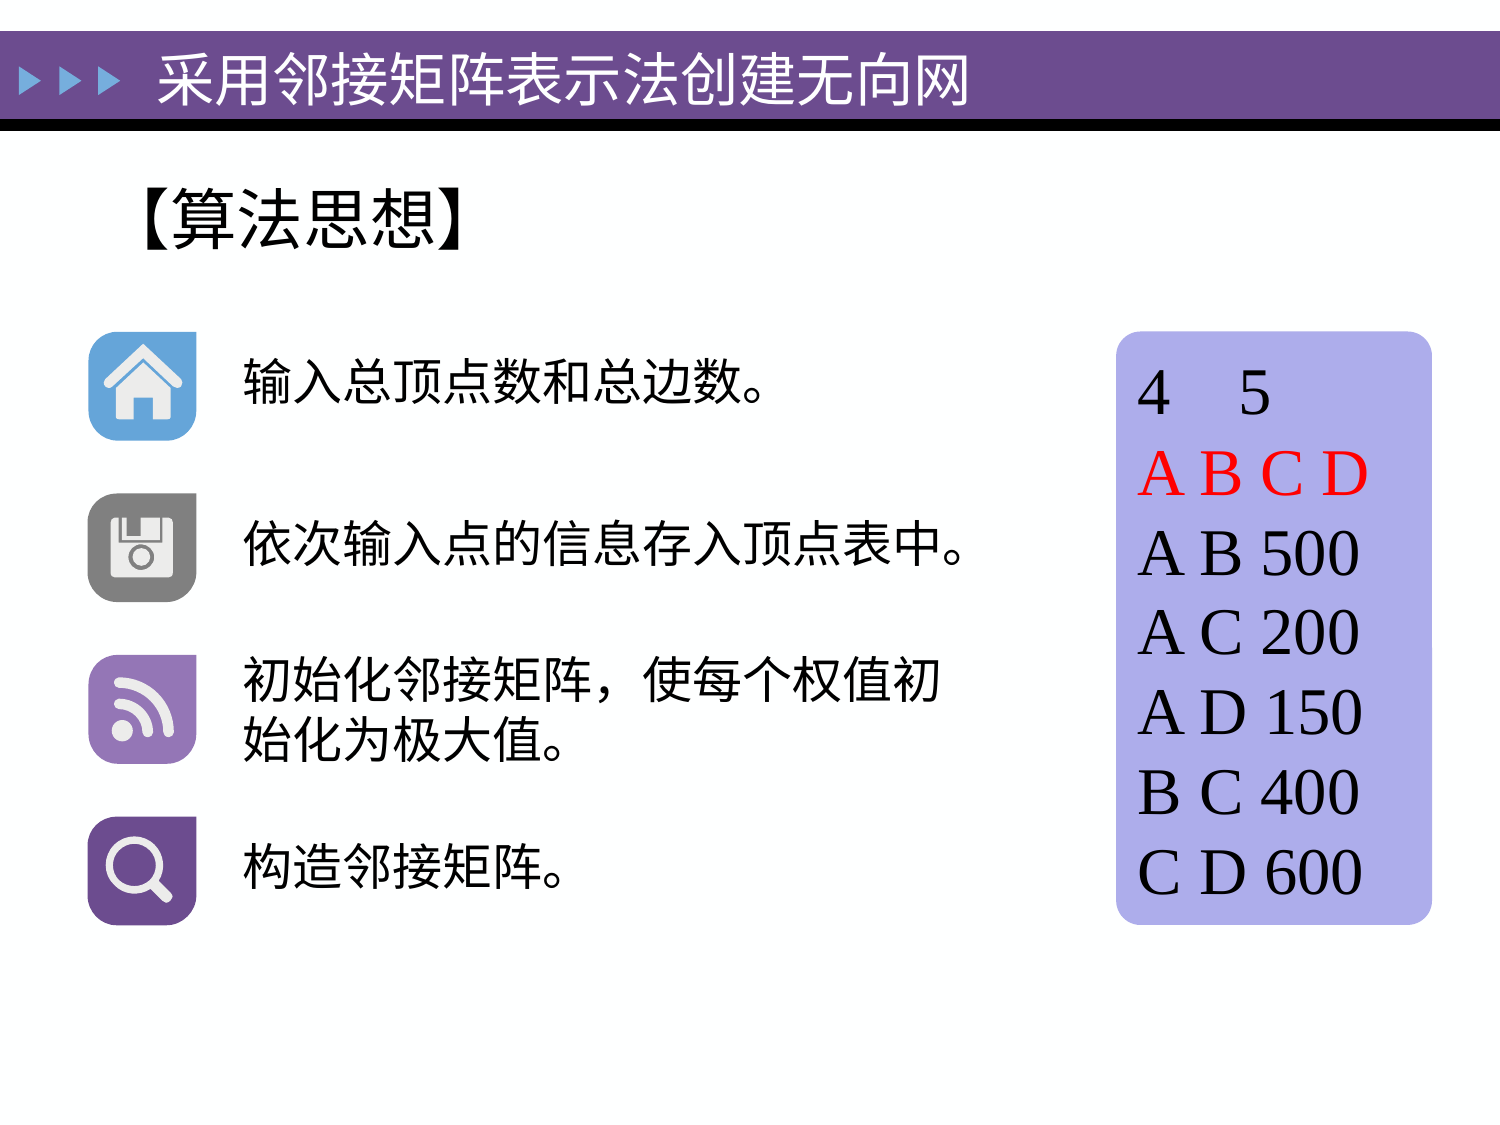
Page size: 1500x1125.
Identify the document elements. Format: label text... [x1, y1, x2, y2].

text_box 采用邻接矩阵表示法创建无向网 [141, 36, 1169, 121]
text_box 4 5 A B C D A B 500 A C 200 A D 150 B C 400 C D 600 [1116, 331, 1433, 925]
text_box 【算法思想】 [88, 167, 708, 268]
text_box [87, 493, 197, 603]
text_box 输入总顶点数和总边数。 [227, 343, 903, 418]
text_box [88, 654, 197, 764]
text_box 构造邻接矩阵。 [227, 828, 903, 903]
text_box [88, 331, 197, 441]
text_box 初始化邻接矩阵，使每个权值初始化为极大值。 [227, 641, 999, 777]
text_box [87, 816, 197, 926]
text_box 依次输入点的信息存入顶点表中。 [227, 504, 987, 580]
